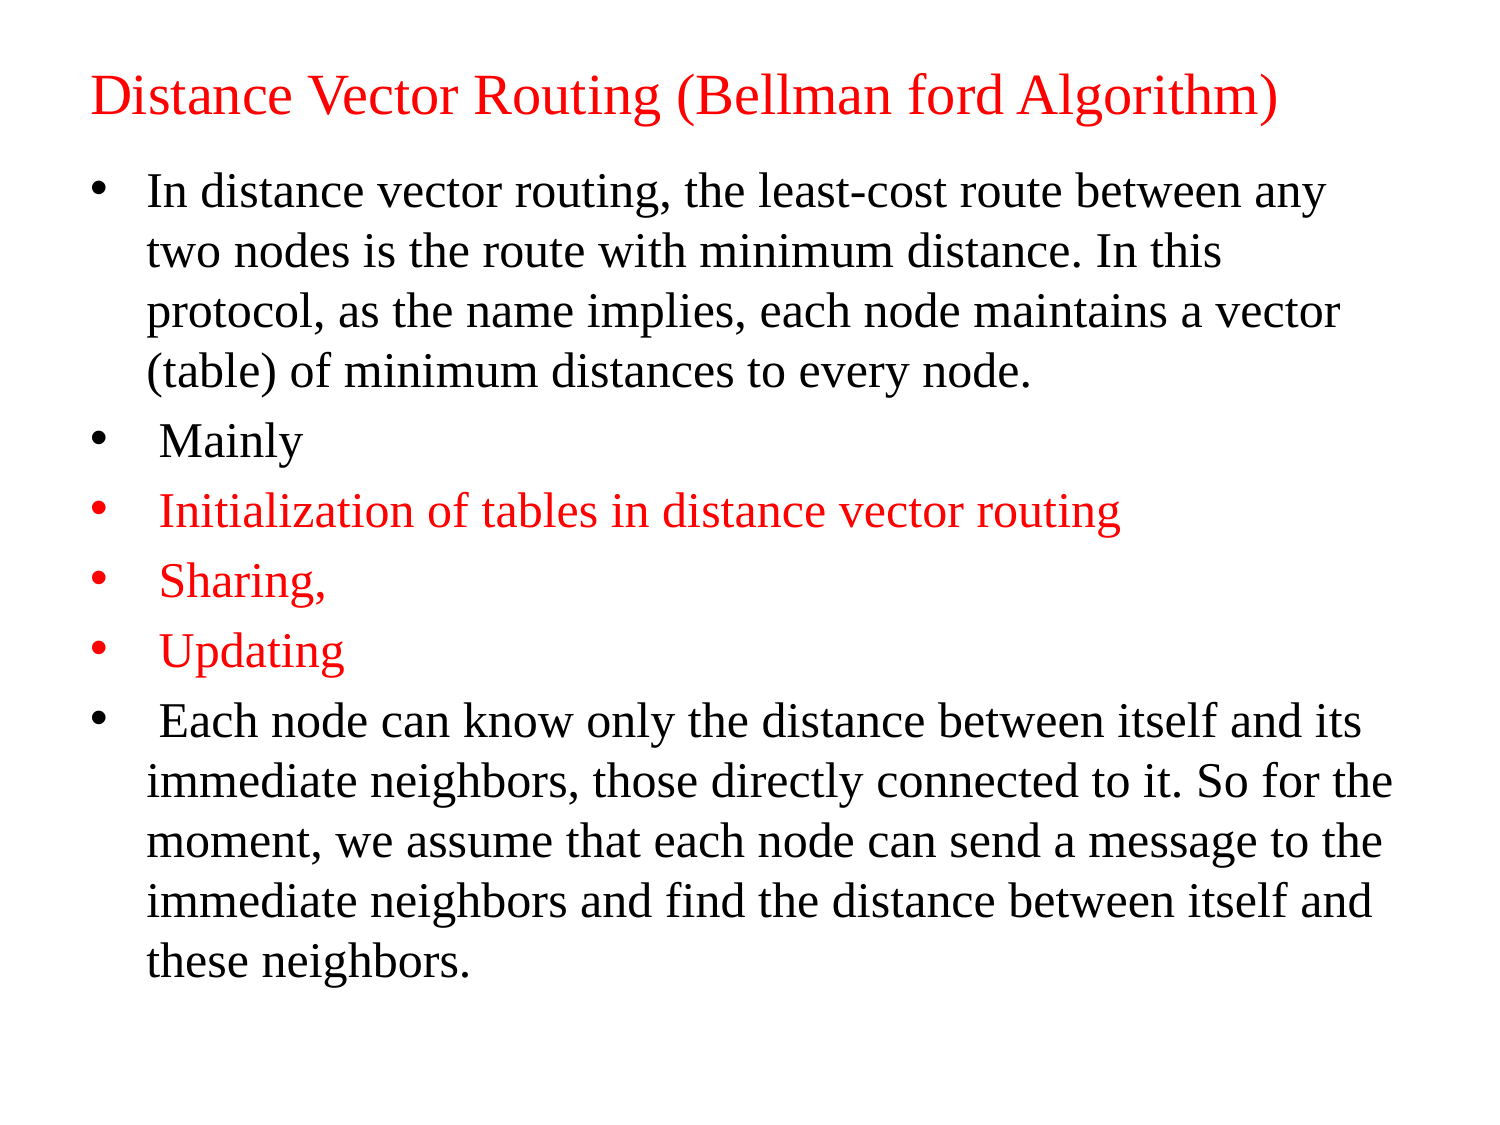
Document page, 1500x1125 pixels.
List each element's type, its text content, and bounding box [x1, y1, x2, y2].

list In distance vector routing, the least-cost route between any two nodes is the route with minimum distance. In this protocol, as the name implies, each node maintains a vector (table) of minimum distances to every node. Mainly Initialization of tables in distance vector routing Sharing, Updating Each node can know only the distance between itself and its immediate neighbors, those directly connected to it. So for the moment, we assume that each node can send a message to the immediate neighbors and find the distance between itself and these neighbors. [75, 149, 1425, 1005]
title Distance Vector Routing (Bellman ford Algorithm) [75, 45, 1425, 138]
